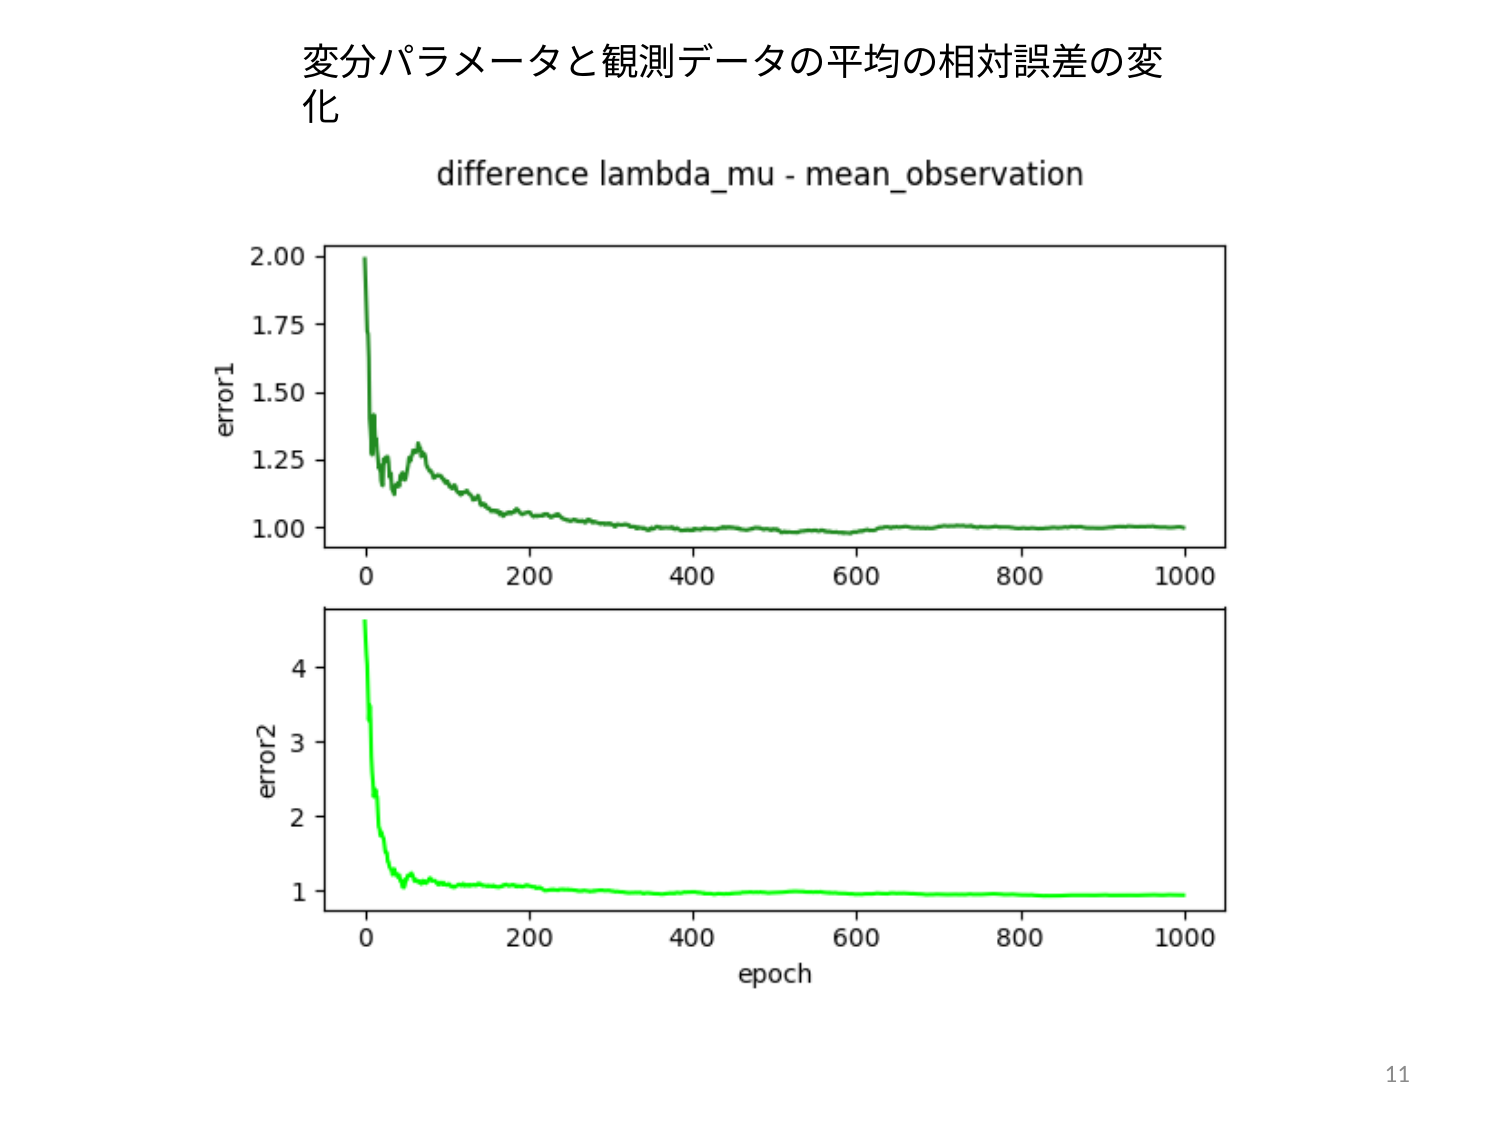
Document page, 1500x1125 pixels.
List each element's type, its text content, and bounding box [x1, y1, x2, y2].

slide_number 11 [1074, 1042, 1425, 1103]
picture [178, 141, 1341, 1005]
